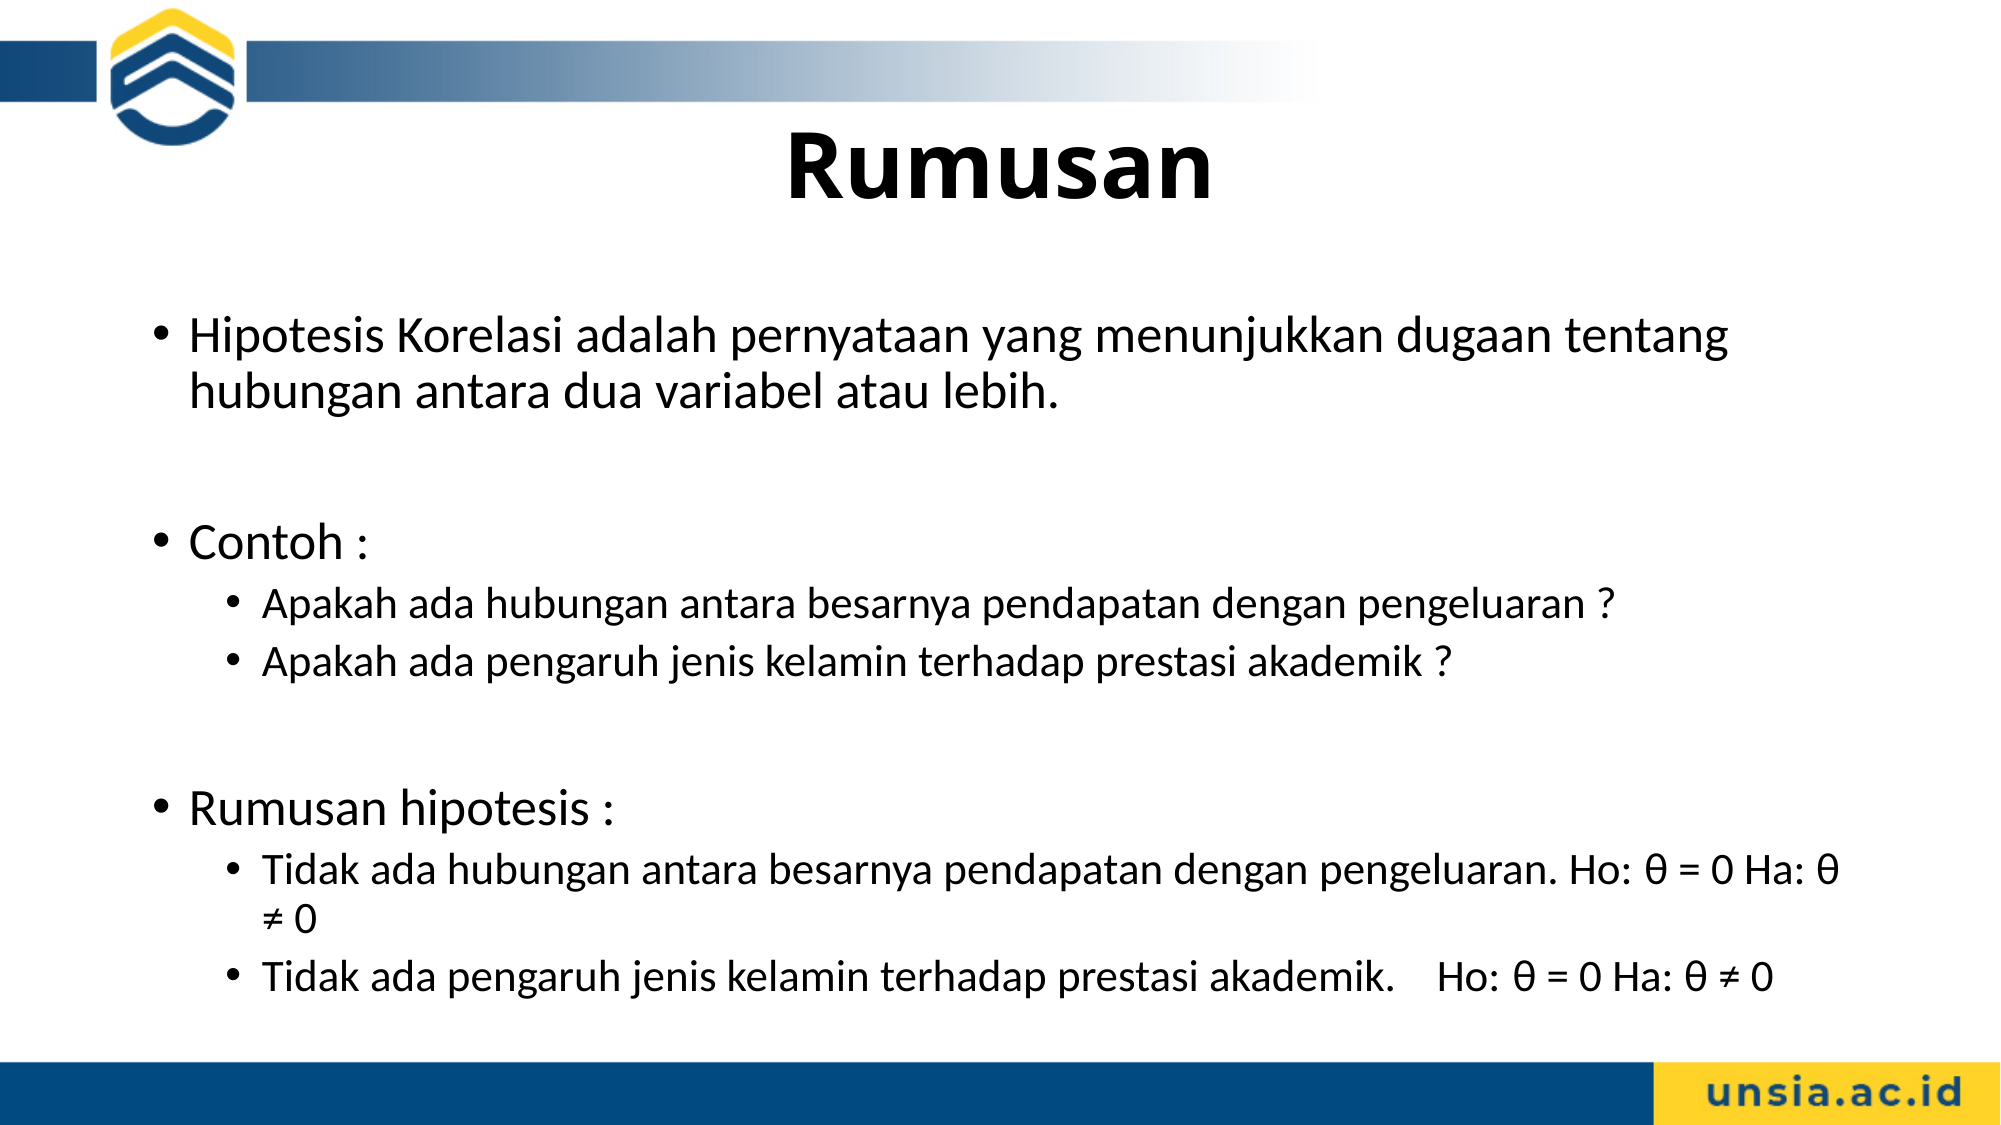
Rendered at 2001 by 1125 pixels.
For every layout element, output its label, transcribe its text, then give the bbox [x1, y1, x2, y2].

picture [0, 0, 2001, 1125]
title Rumusan [137, 59, 1863, 278]
list Hipotesis Korelasi adalah pernyataan yang menunjukkan dugaan tentang hubungan antara dua variabel atau lebih. Contoh : Apakah ada hubungan antara besarnya pendapatan dengan pengeluaran ? Apakah ada pengaruh jenis kelamin terhadap prestasi akademik ? Rumusan hipotesis : Tidak ada hubungan antara besarnya pendapatan dengan pengeluaran. Ho: θ = 0 Ha: θ ≠ 0 Tidak ada pengaruh jenis kelamin terhadap prestasi akademik. Ho: θ = 0 Ha: θ ≠ 0 [137, 299, 1863, 1014]
